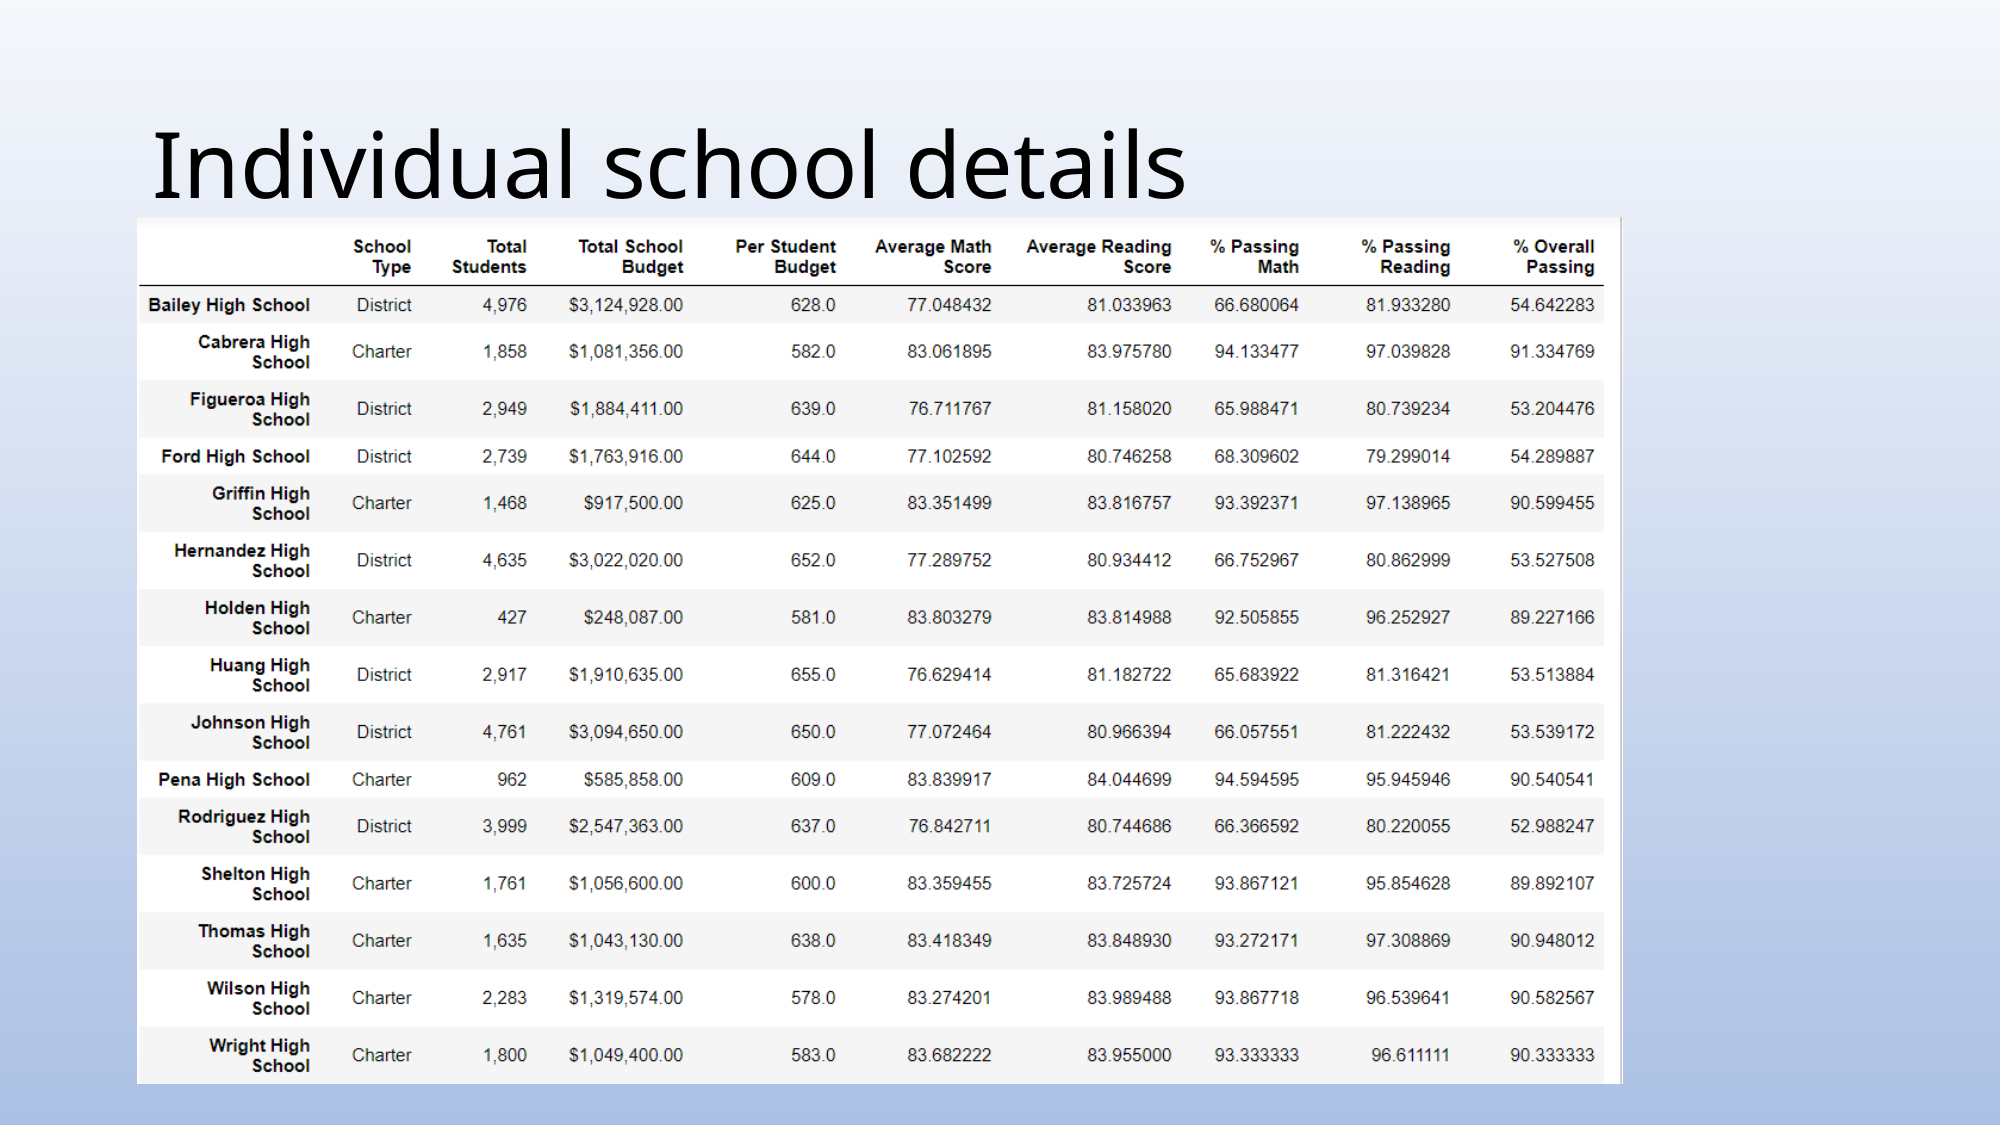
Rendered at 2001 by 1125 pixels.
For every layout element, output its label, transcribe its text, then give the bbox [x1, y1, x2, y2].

title Individual school details [137, 59, 1863, 278]
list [137, 217, 1623, 1084]
